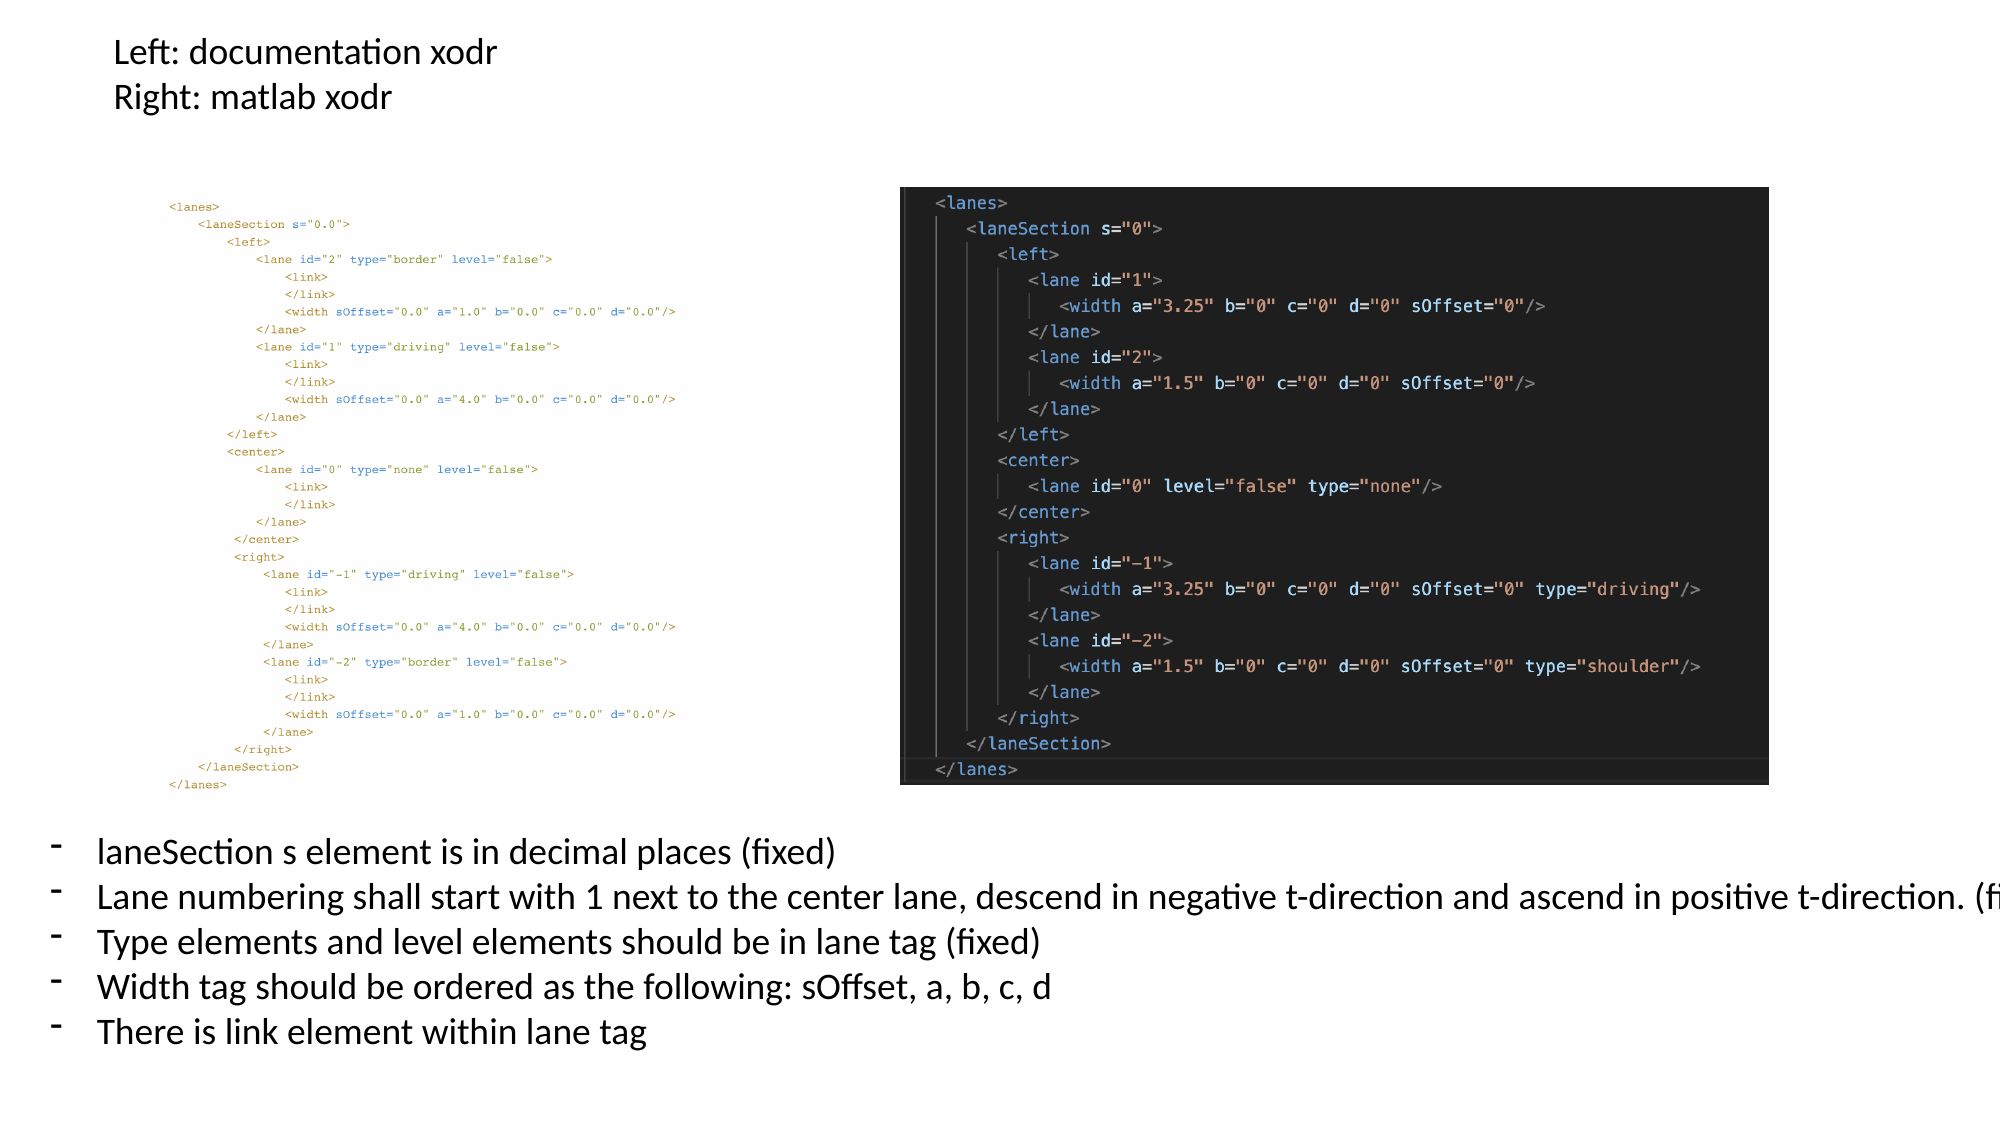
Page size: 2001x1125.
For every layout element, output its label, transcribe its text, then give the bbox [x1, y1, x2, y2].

text_box Left: documentation xodr Right: matlab xodr [98, 19, 514, 125]
picture [900, 187, 1769, 785]
text_box laneSection s element is in decimal places (fixed) Lane numbering shall start with 1 next to the center lane, descend in negative t-direction and ascend in positive t-direction. (fixed) Type elements and level elements should be in lane tag (fixed) Width tag should be ordered as the following: sOffset, a, b, c, d There is link element within lane tag [35, 819, 2000, 1104]
picture [140, 187, 769, 802]
